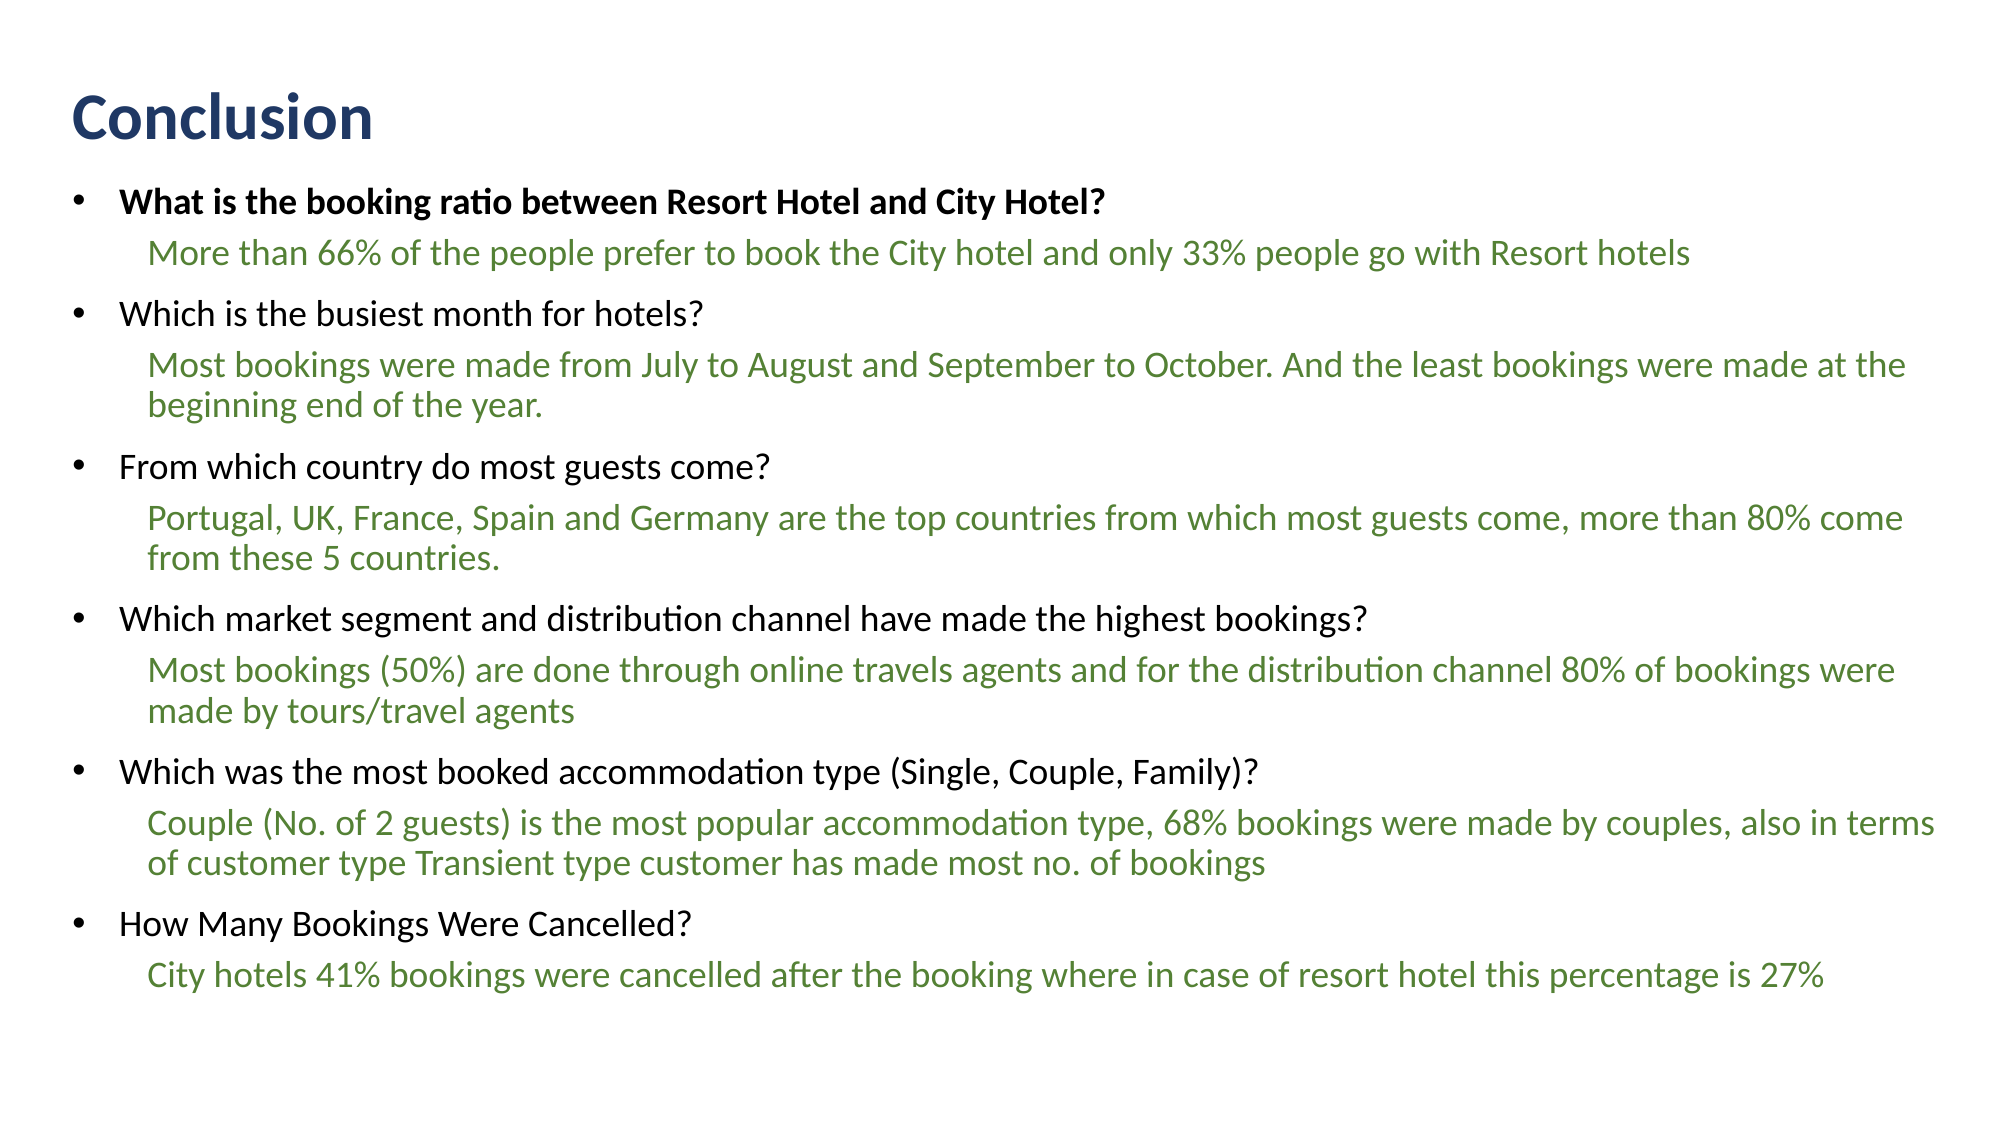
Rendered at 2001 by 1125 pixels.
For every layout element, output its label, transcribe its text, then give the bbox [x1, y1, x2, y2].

title Conclusion [57, 68, 1559, 162]
list What is the booking ratio between Resort Hotel and City Hotel? More than 66% of the people prefer to book the City hotel and only 33% people go with Resort hotels Which is the busiest month for hotels? Most bookings were made from July to August and September to October. And the least bookings were made at the beginning end of the year. From which country do most guests come? Portugal, UK, France, Spain and Germany are the top countries from which most guests come, more than 80% come from these 5 countries. Which market segment and distribution channel have made the highest bookings? Most bookings (50%) are done through online travels agents and for the distribution channel 80% of bookings were made by tours/travel agents Which was the most booked accommodation type (Single, Couple, Family)? Couple (No. of 2 guests) is the most popular accommodation type, 68% bookings were made by couples, also in terms of customer type Transient type customer has made most no. of bookings How Many Bookings Were Cancelled? City hotels 41% bookings were cancelled after the booking where in case of resort hotel this percentage is 27% [57, 174, 1953, 1004]
